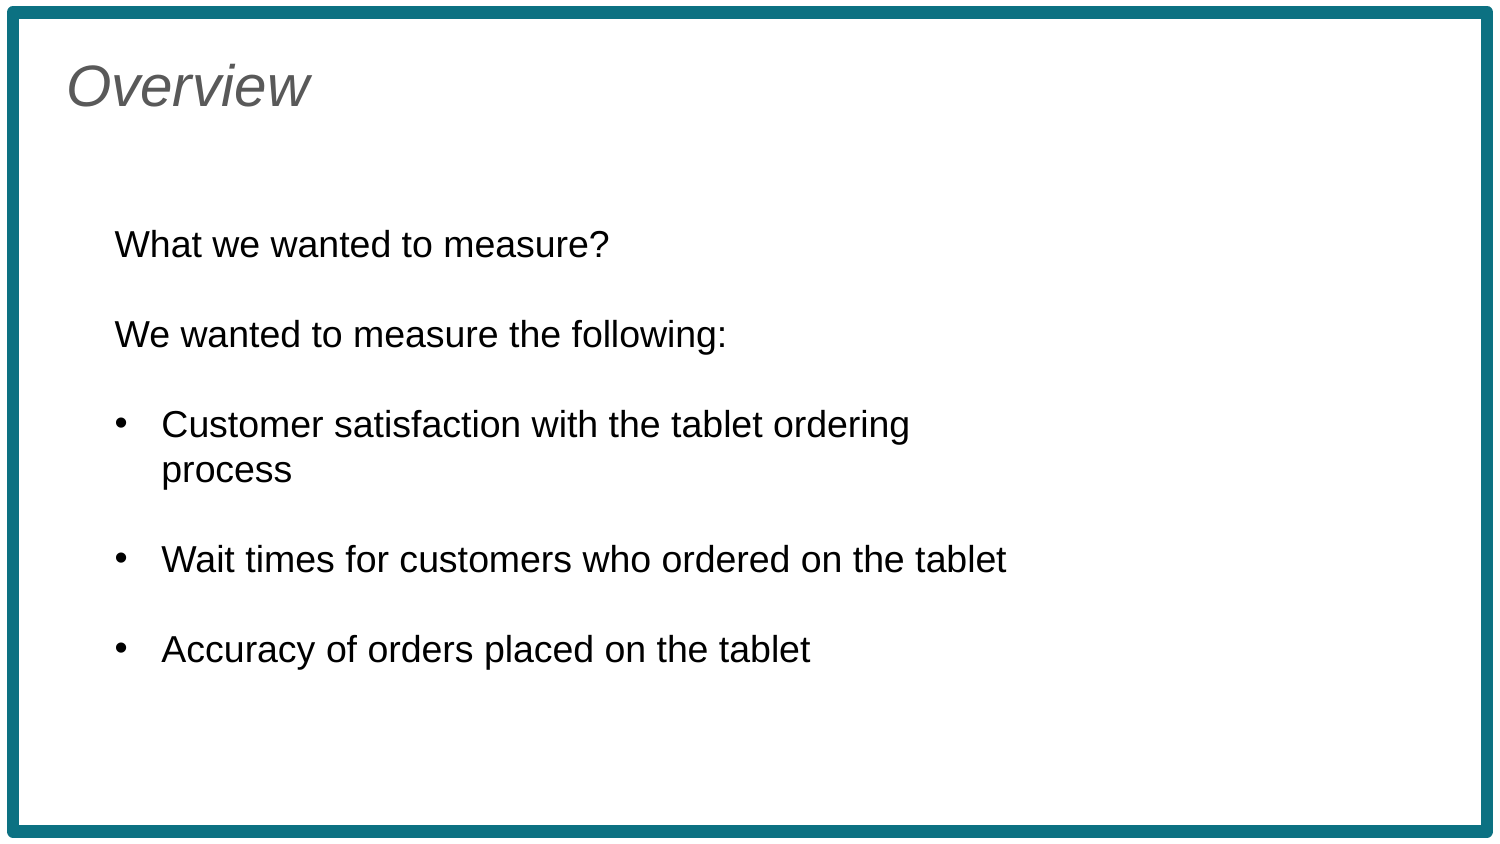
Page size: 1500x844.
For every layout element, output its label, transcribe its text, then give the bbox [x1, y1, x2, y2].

text_box [12, 12, 1488, 832]
subtitle Overview [51, 33, 1449, 164]
text_box What we wanted to measure? We wanted to measure the following: Customer satisfaction with the tablet ordering process Wait times for customers who ordered on the tablet Accuracy of orders placed on the tablet [99, 212, 1061, 678]
